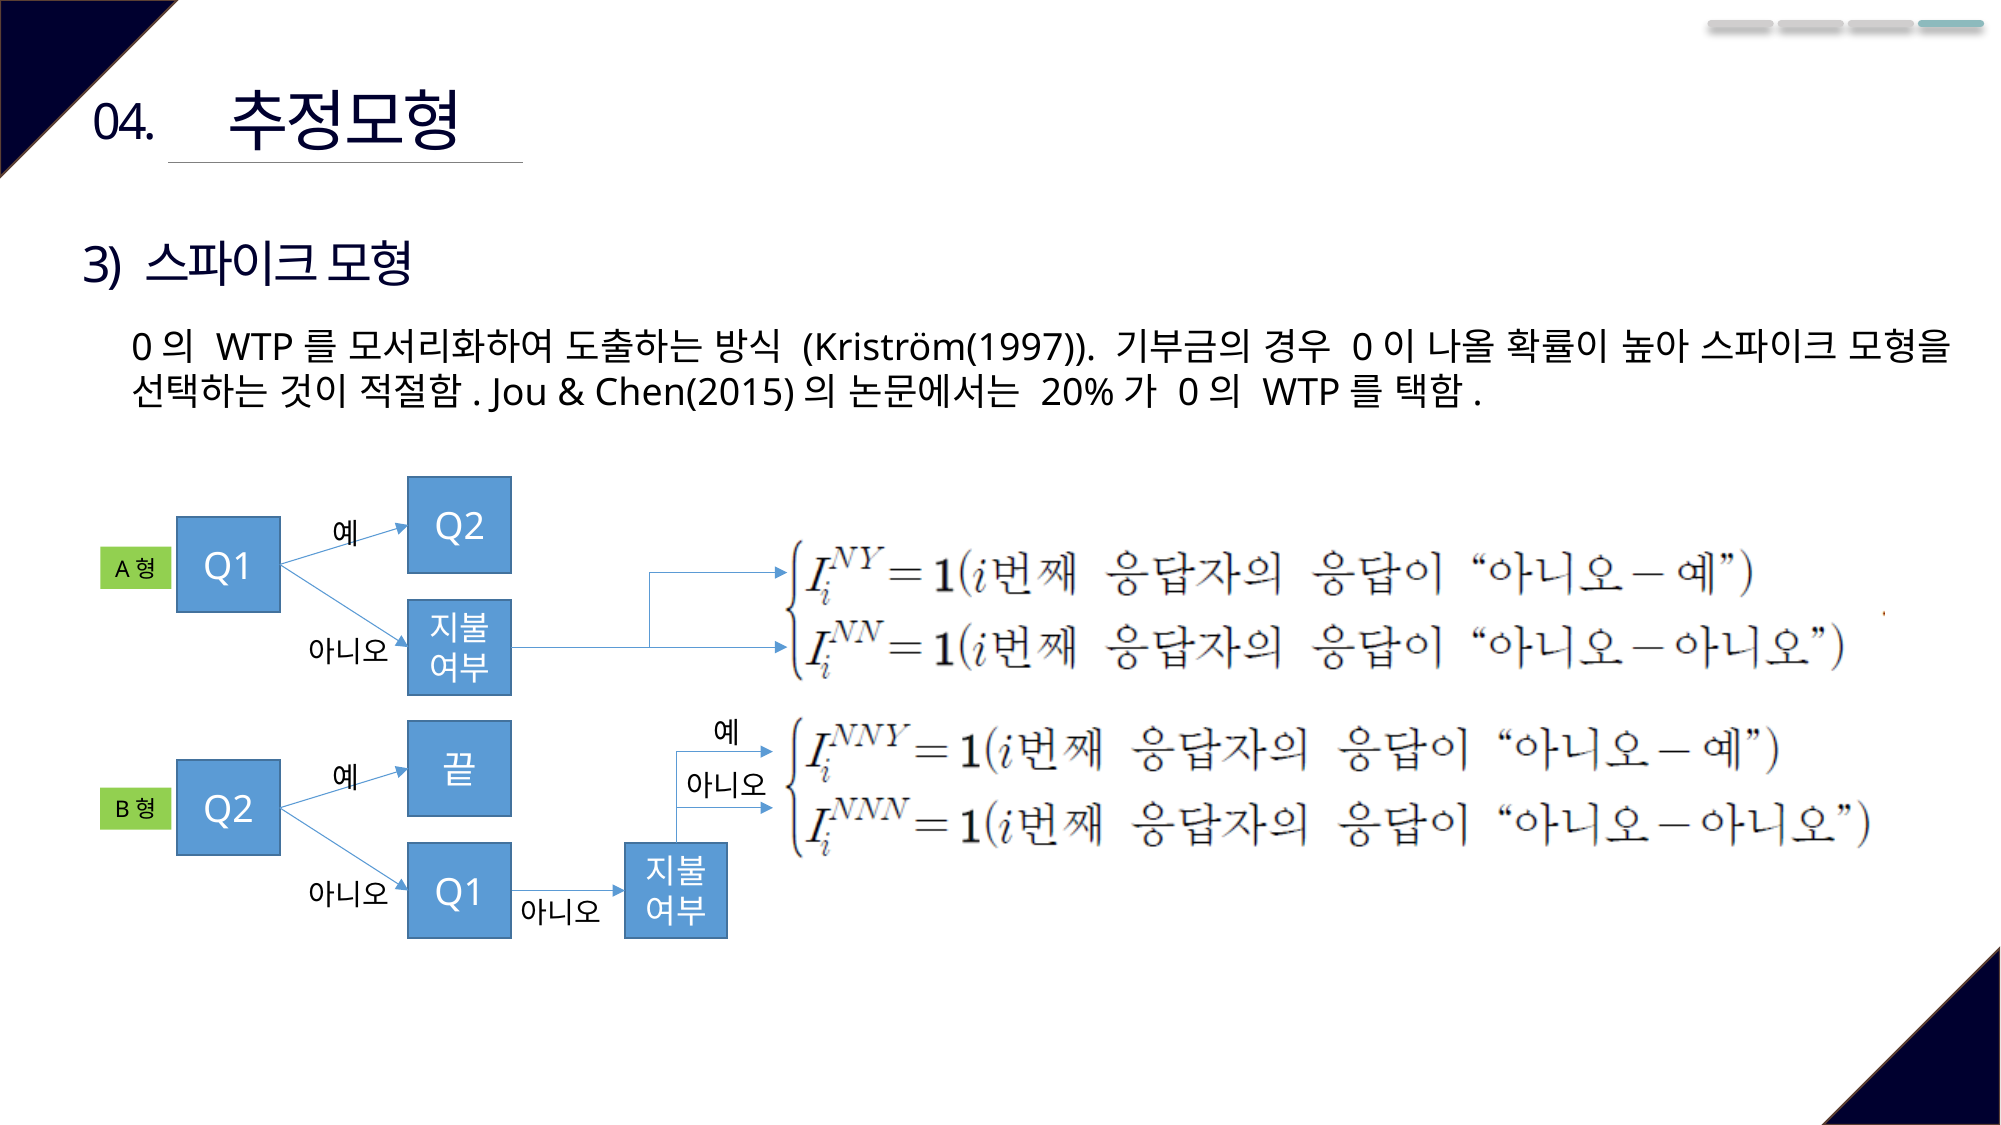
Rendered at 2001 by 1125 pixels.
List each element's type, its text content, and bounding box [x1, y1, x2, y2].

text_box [101, 477, 1885, 939]
text_box 0의 WTP를 모서리화하여 도출하는 방식 (Kriström(1997)). 기부금의 경우 0이 나올 확률이 높아 스파이크 모형을 선택하는 것이 적절함. Jou & Chen(2015)의 논문에서는 20%가 0의 WTP를 택함. [116, 315, 1978, 421]
text_box 04. [78, 81, 172, 157]
text_box 추정모형 [212, 163, 479, 167]
text_box 3) 스파이크 모형 [67, 225, 431, 300]
text_box 추정모형 [212, 71, 479, 162]
